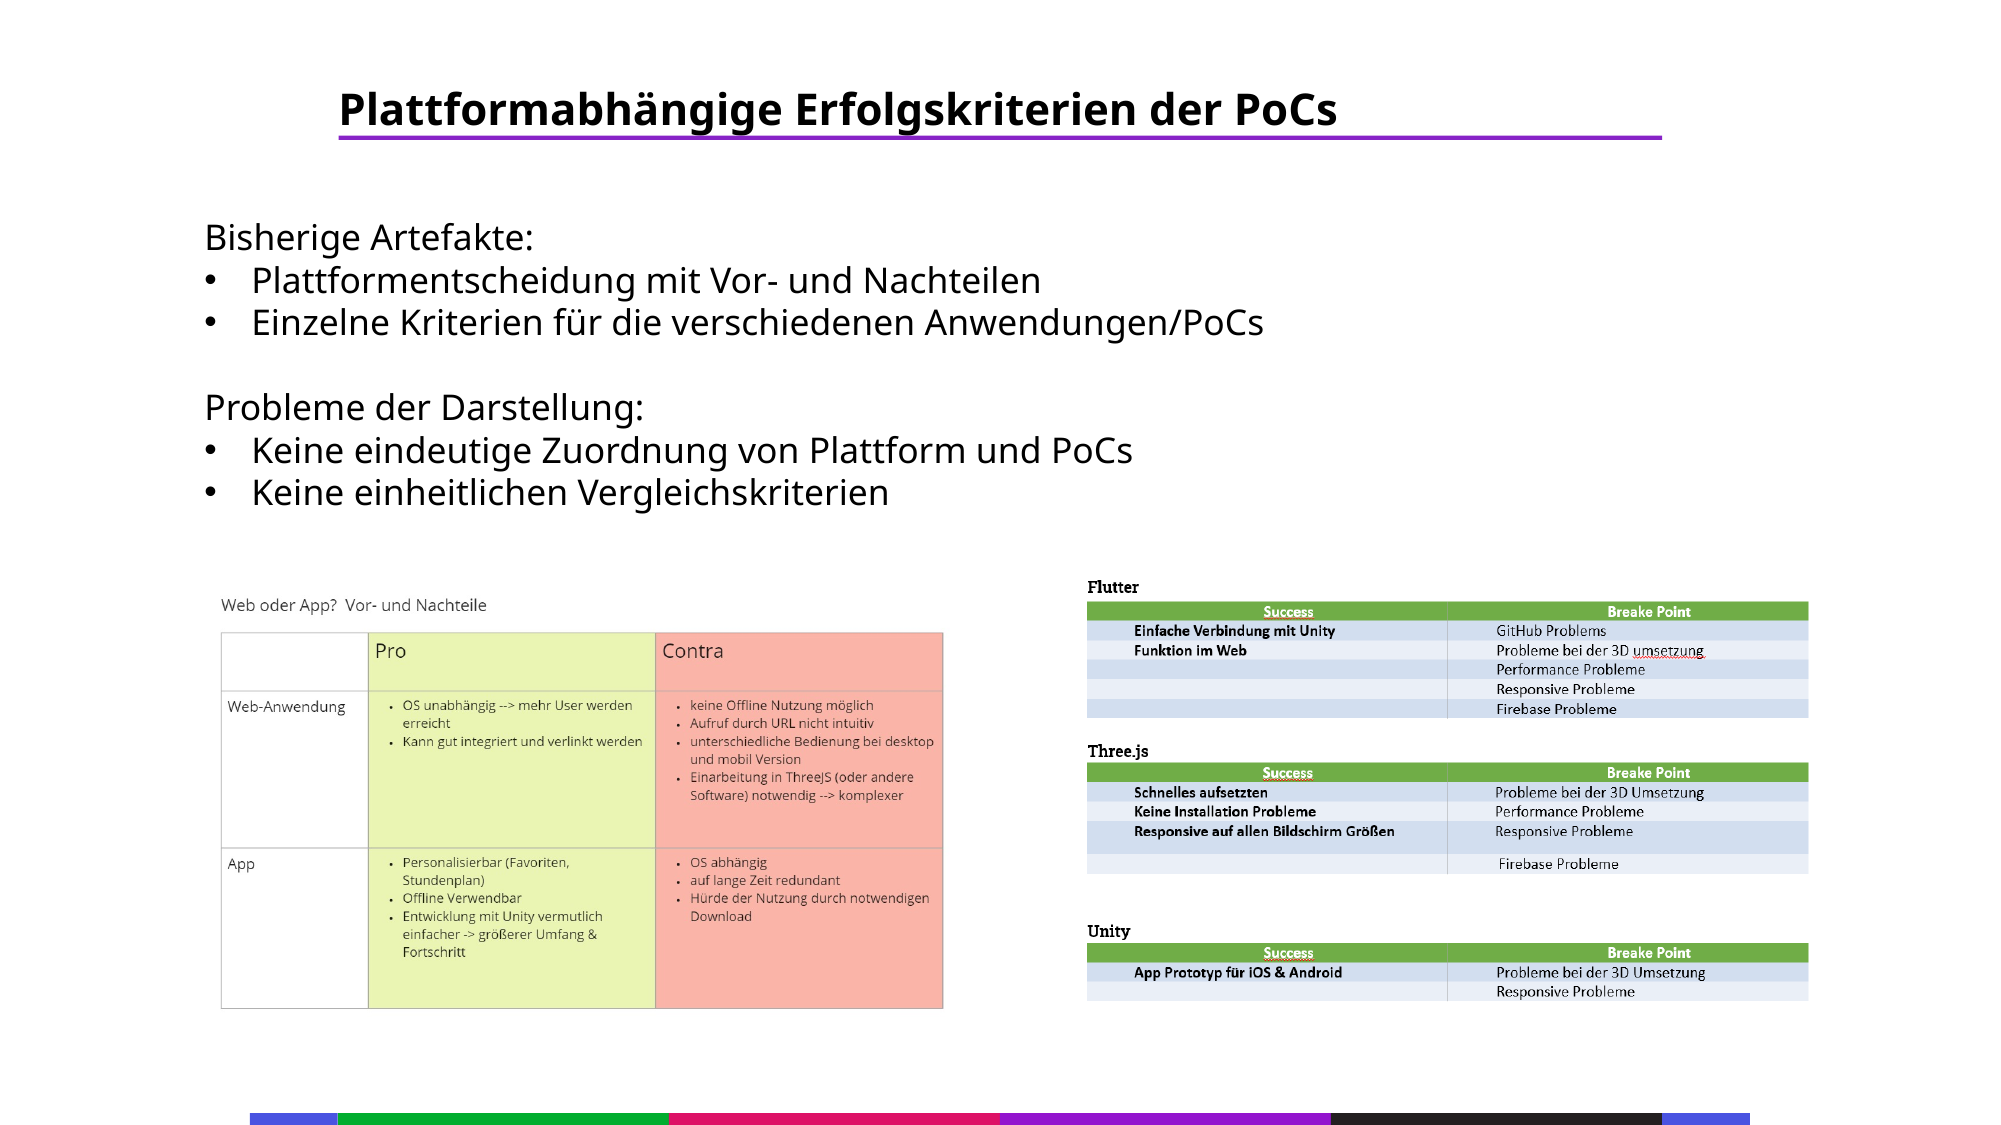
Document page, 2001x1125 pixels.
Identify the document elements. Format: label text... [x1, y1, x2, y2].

picture [201, 571, 965, 1030]
picture [1082, 571, 1820, 1016]
text_box Plattformabhängige Erfolgskriterien der PoCs [338, 82, 1467, 135]
text_box Bisherige Artefakte: Plattformentscheidung mit Vor- und Nachteilen Einzelne Kriterien für die verschiedenen Anwendungen/PoCs Probleme der Darstellung: Keine eindeutige Zuordnung von Plattform und PoCs Keine einheitlichen Vergleichskriterien [189, 207, 1709, 566]
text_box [249, 1113, 1750, 1125]
